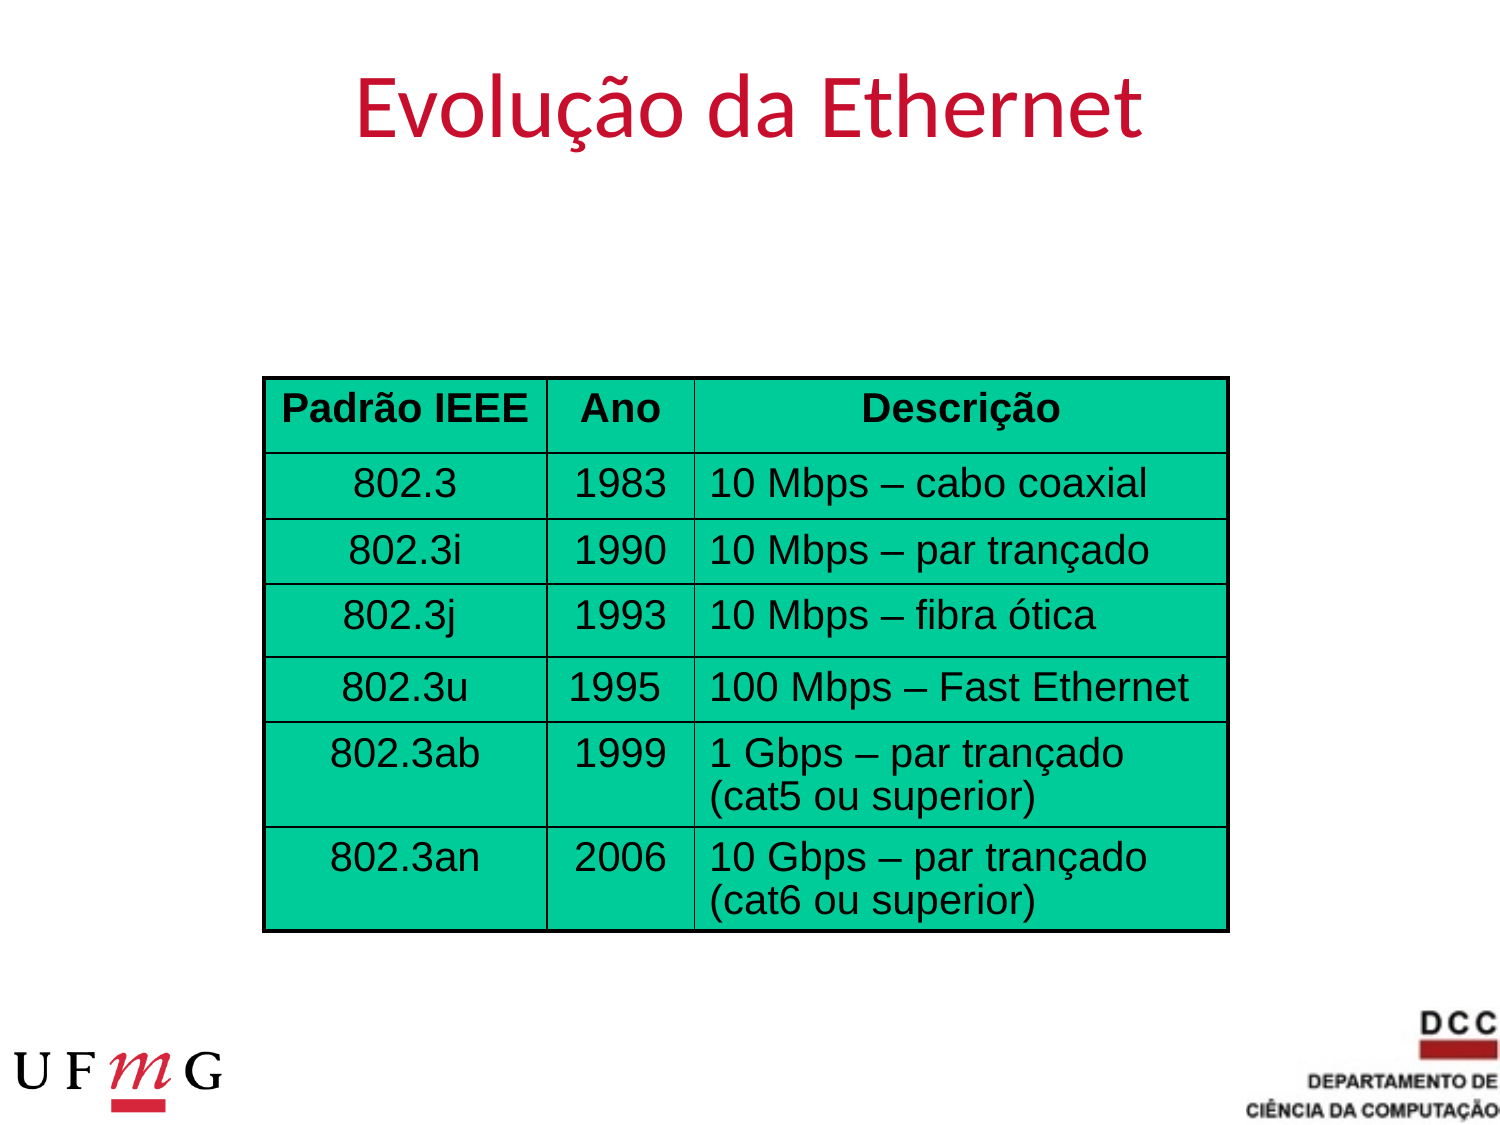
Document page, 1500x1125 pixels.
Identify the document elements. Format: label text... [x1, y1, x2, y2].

table_cell 802.3 [266, 454, 546, 518]
table_cell 802.3ab [266, 723, 546, 826]
picture [5, 1034, 231, 1123]
table_cell 802.3u [266, 658, 546, 721]
table_cell 10 Mbps – cabo coaxial [695, 454, 1226, 518]
table_header Descrição [695, 380, 1226, 452]
table_cell 802.3i [266, 520, 546, 583]
table_cell 1990 [548, 520, 694, 583]
table_cell 10 Mbps – fibra ótica [695, 585, 1226, 656]
table_cell 100 Mbps – Fast Ethernet [695, 658, 1226, 721]
table_cell 802.3an [266, 828, 546, 929]
picture [1246, 1007, 1500, 1125]
table_header Padrão IEEE [266, 380, 546, 452]
table_header Ano [548, 380, 694, 452]
table_cell 1 Gbps – par trançado (cat5 ou superior) [695, 723, 1226, 826]
table_cell 1995 [548, 658, 694, 721]
table_cell 1993 [548, 585, 694, 656]
table_cell 2006 [548, 828, 694, 929]
table_cell 10 Mbps – par trançado [695, 520, 1226, 583]
table_cell 1999 [548, 723, 694, 826]
table_cell 1983 [548, 454, 694, 518]
table_cell 10 Gbps – par trançado (cat6 ou superior) [695, 828, 1226, 929]
title Evolução da Ethernet [75, 7, 1425, 195]
table_cell 802.3j [266, 585, 546, 656]
